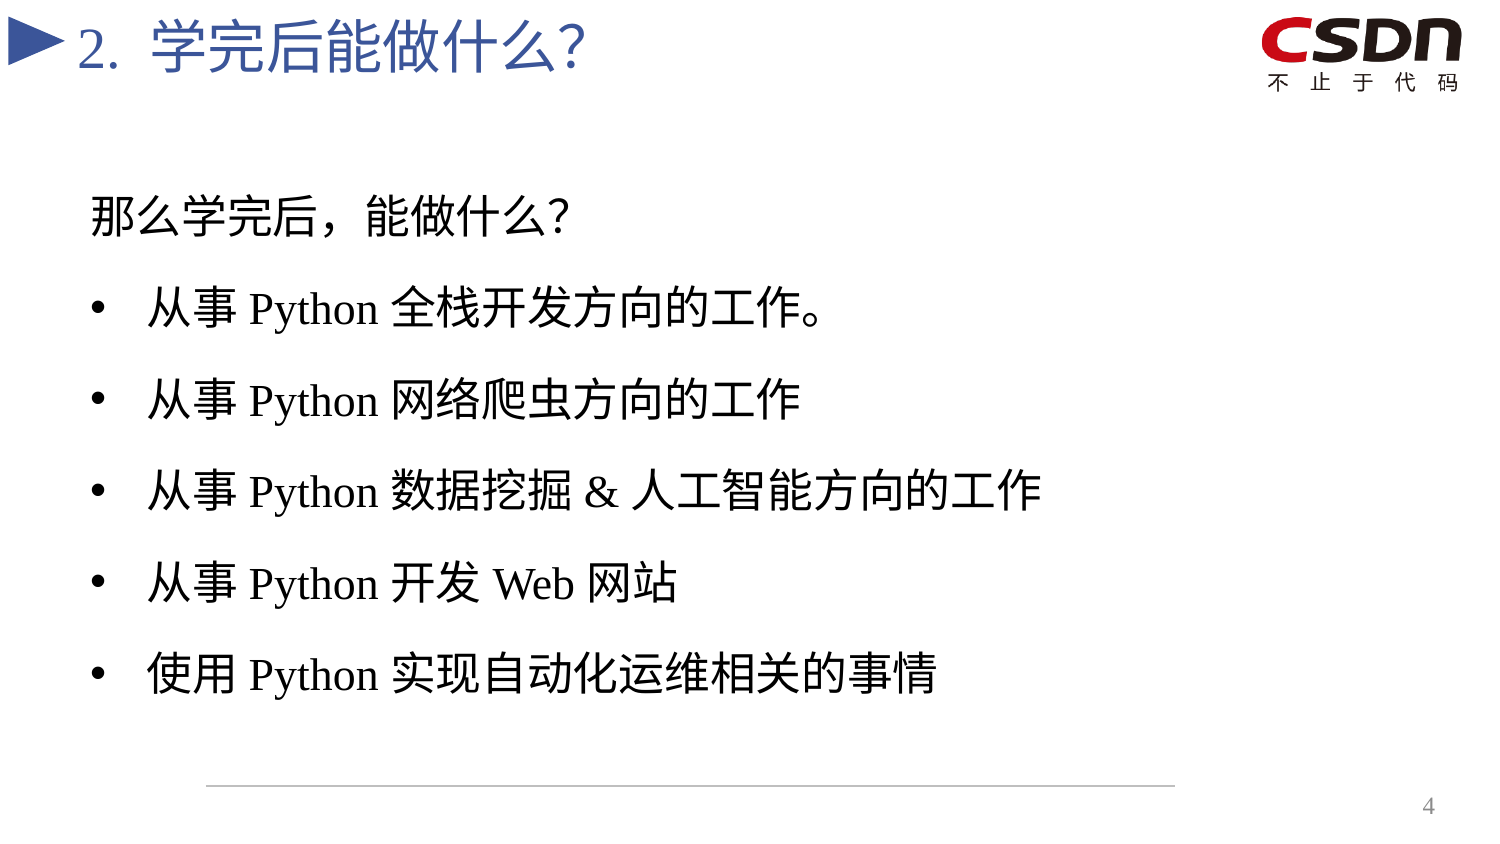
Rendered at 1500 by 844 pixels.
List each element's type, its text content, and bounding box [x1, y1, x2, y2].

list 那么学完后，能做什么？ 从事Python全栈开发方向的工作。 从事Python网络爬虫方向的工作 从事Python数据挖掘&人工智能方向的工作 从事Python开发Web网站 使用Python实现自动化运维相关的事情 [75, 152, 1425, 710]
title 2. 学完后能做什么？ [77, 0, 1428, 92]
picture [1428, 16, 1462, 92]
